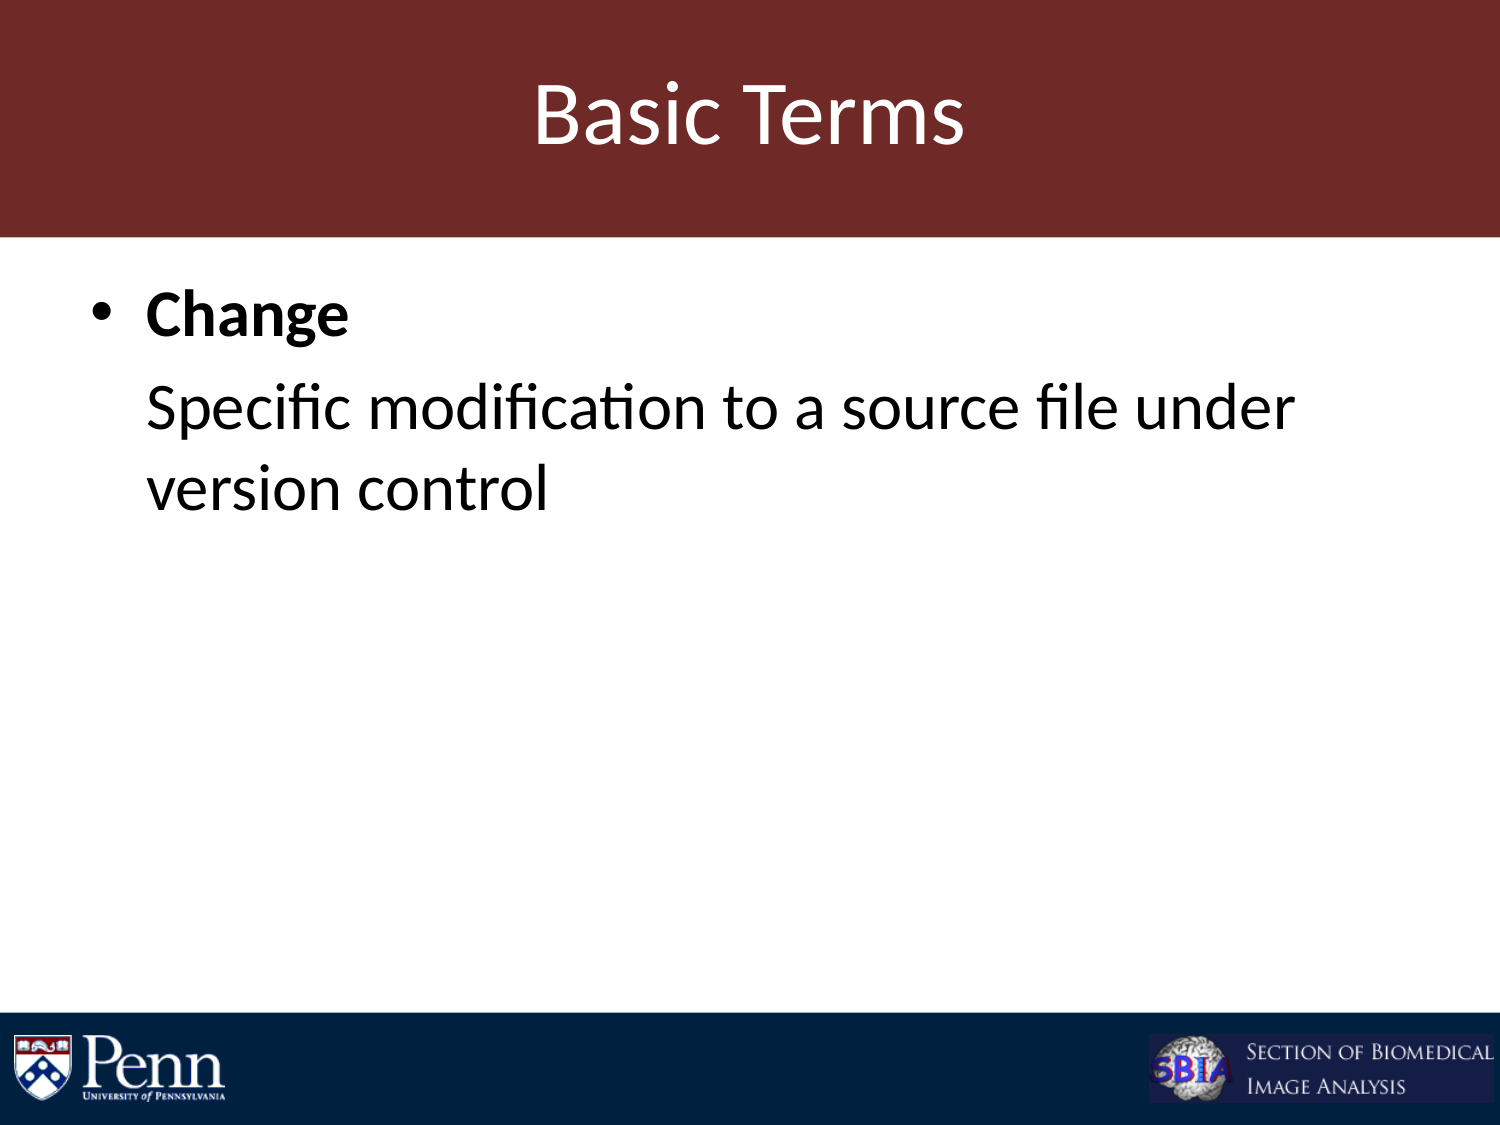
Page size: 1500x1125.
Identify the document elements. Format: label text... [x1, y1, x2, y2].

picture [14, 1035, 225, 1102]
list Change Specific modification to a source file under version control [75, 262, 1425, 1013]
title Basic Terms [75, 45, 1425, 238]
picture [1149, 1034, 1494, 1103]
